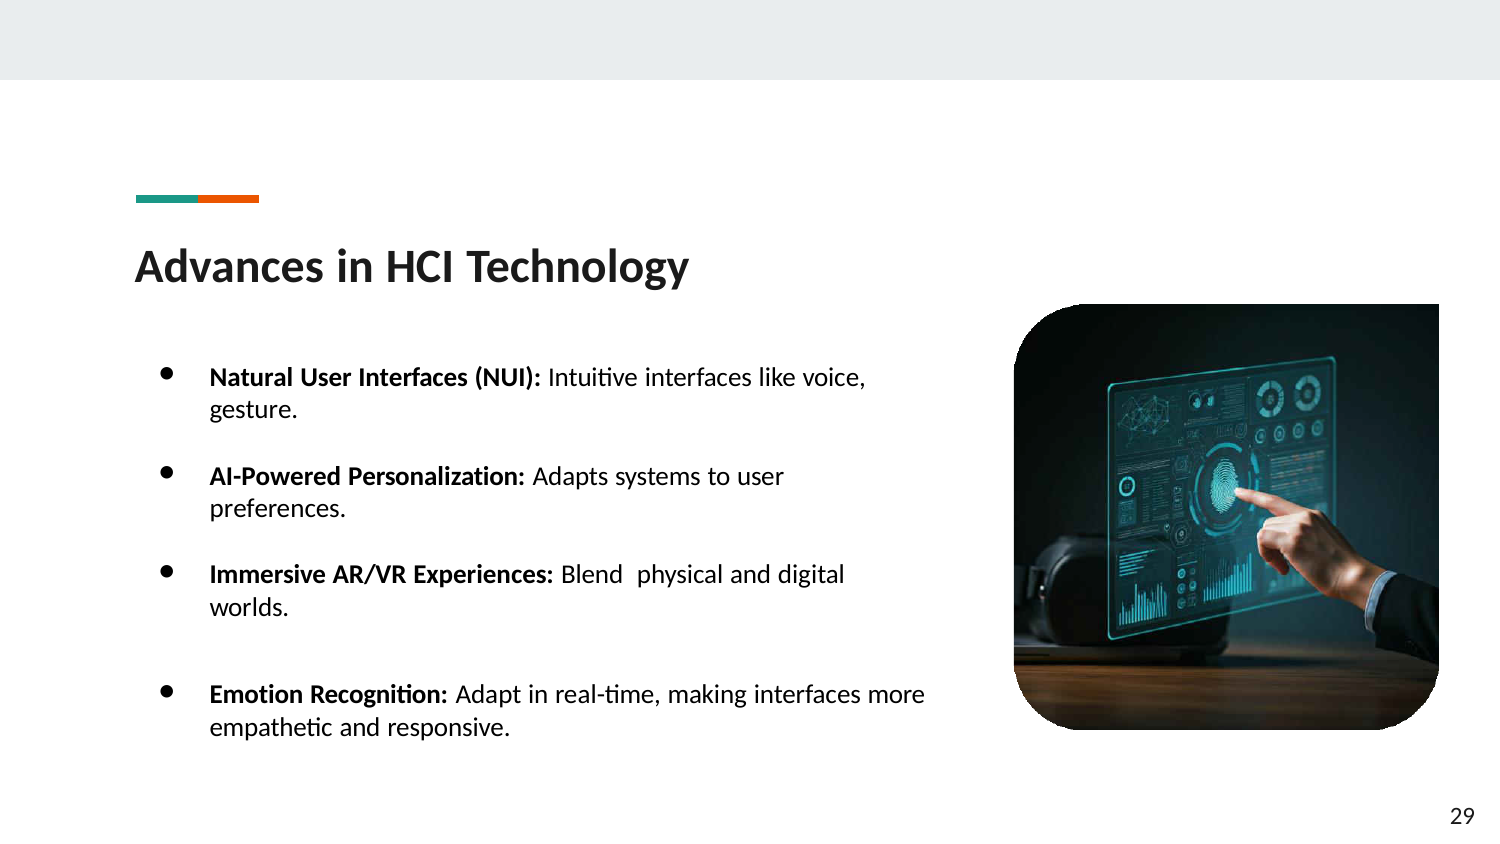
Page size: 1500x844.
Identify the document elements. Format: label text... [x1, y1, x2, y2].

text_box Natural User Interfaces (NUI): Intuitive interfaces like voice, gesture. AI-Powered Personalization: Adapts systems to user preferences. Immersive AR/VR Experiences: Blend physical and digital worlds. Emotion Recognition: Adapt in real-time, making interfaces more empathetic and responsive. [156, 359, 939, 742]
slide_number 29 [1445, 799, 1480, 844]
title Advances in HCI Technology [133, 234, 1367, 376]
text_box [1013, 304, 1439, 730]
